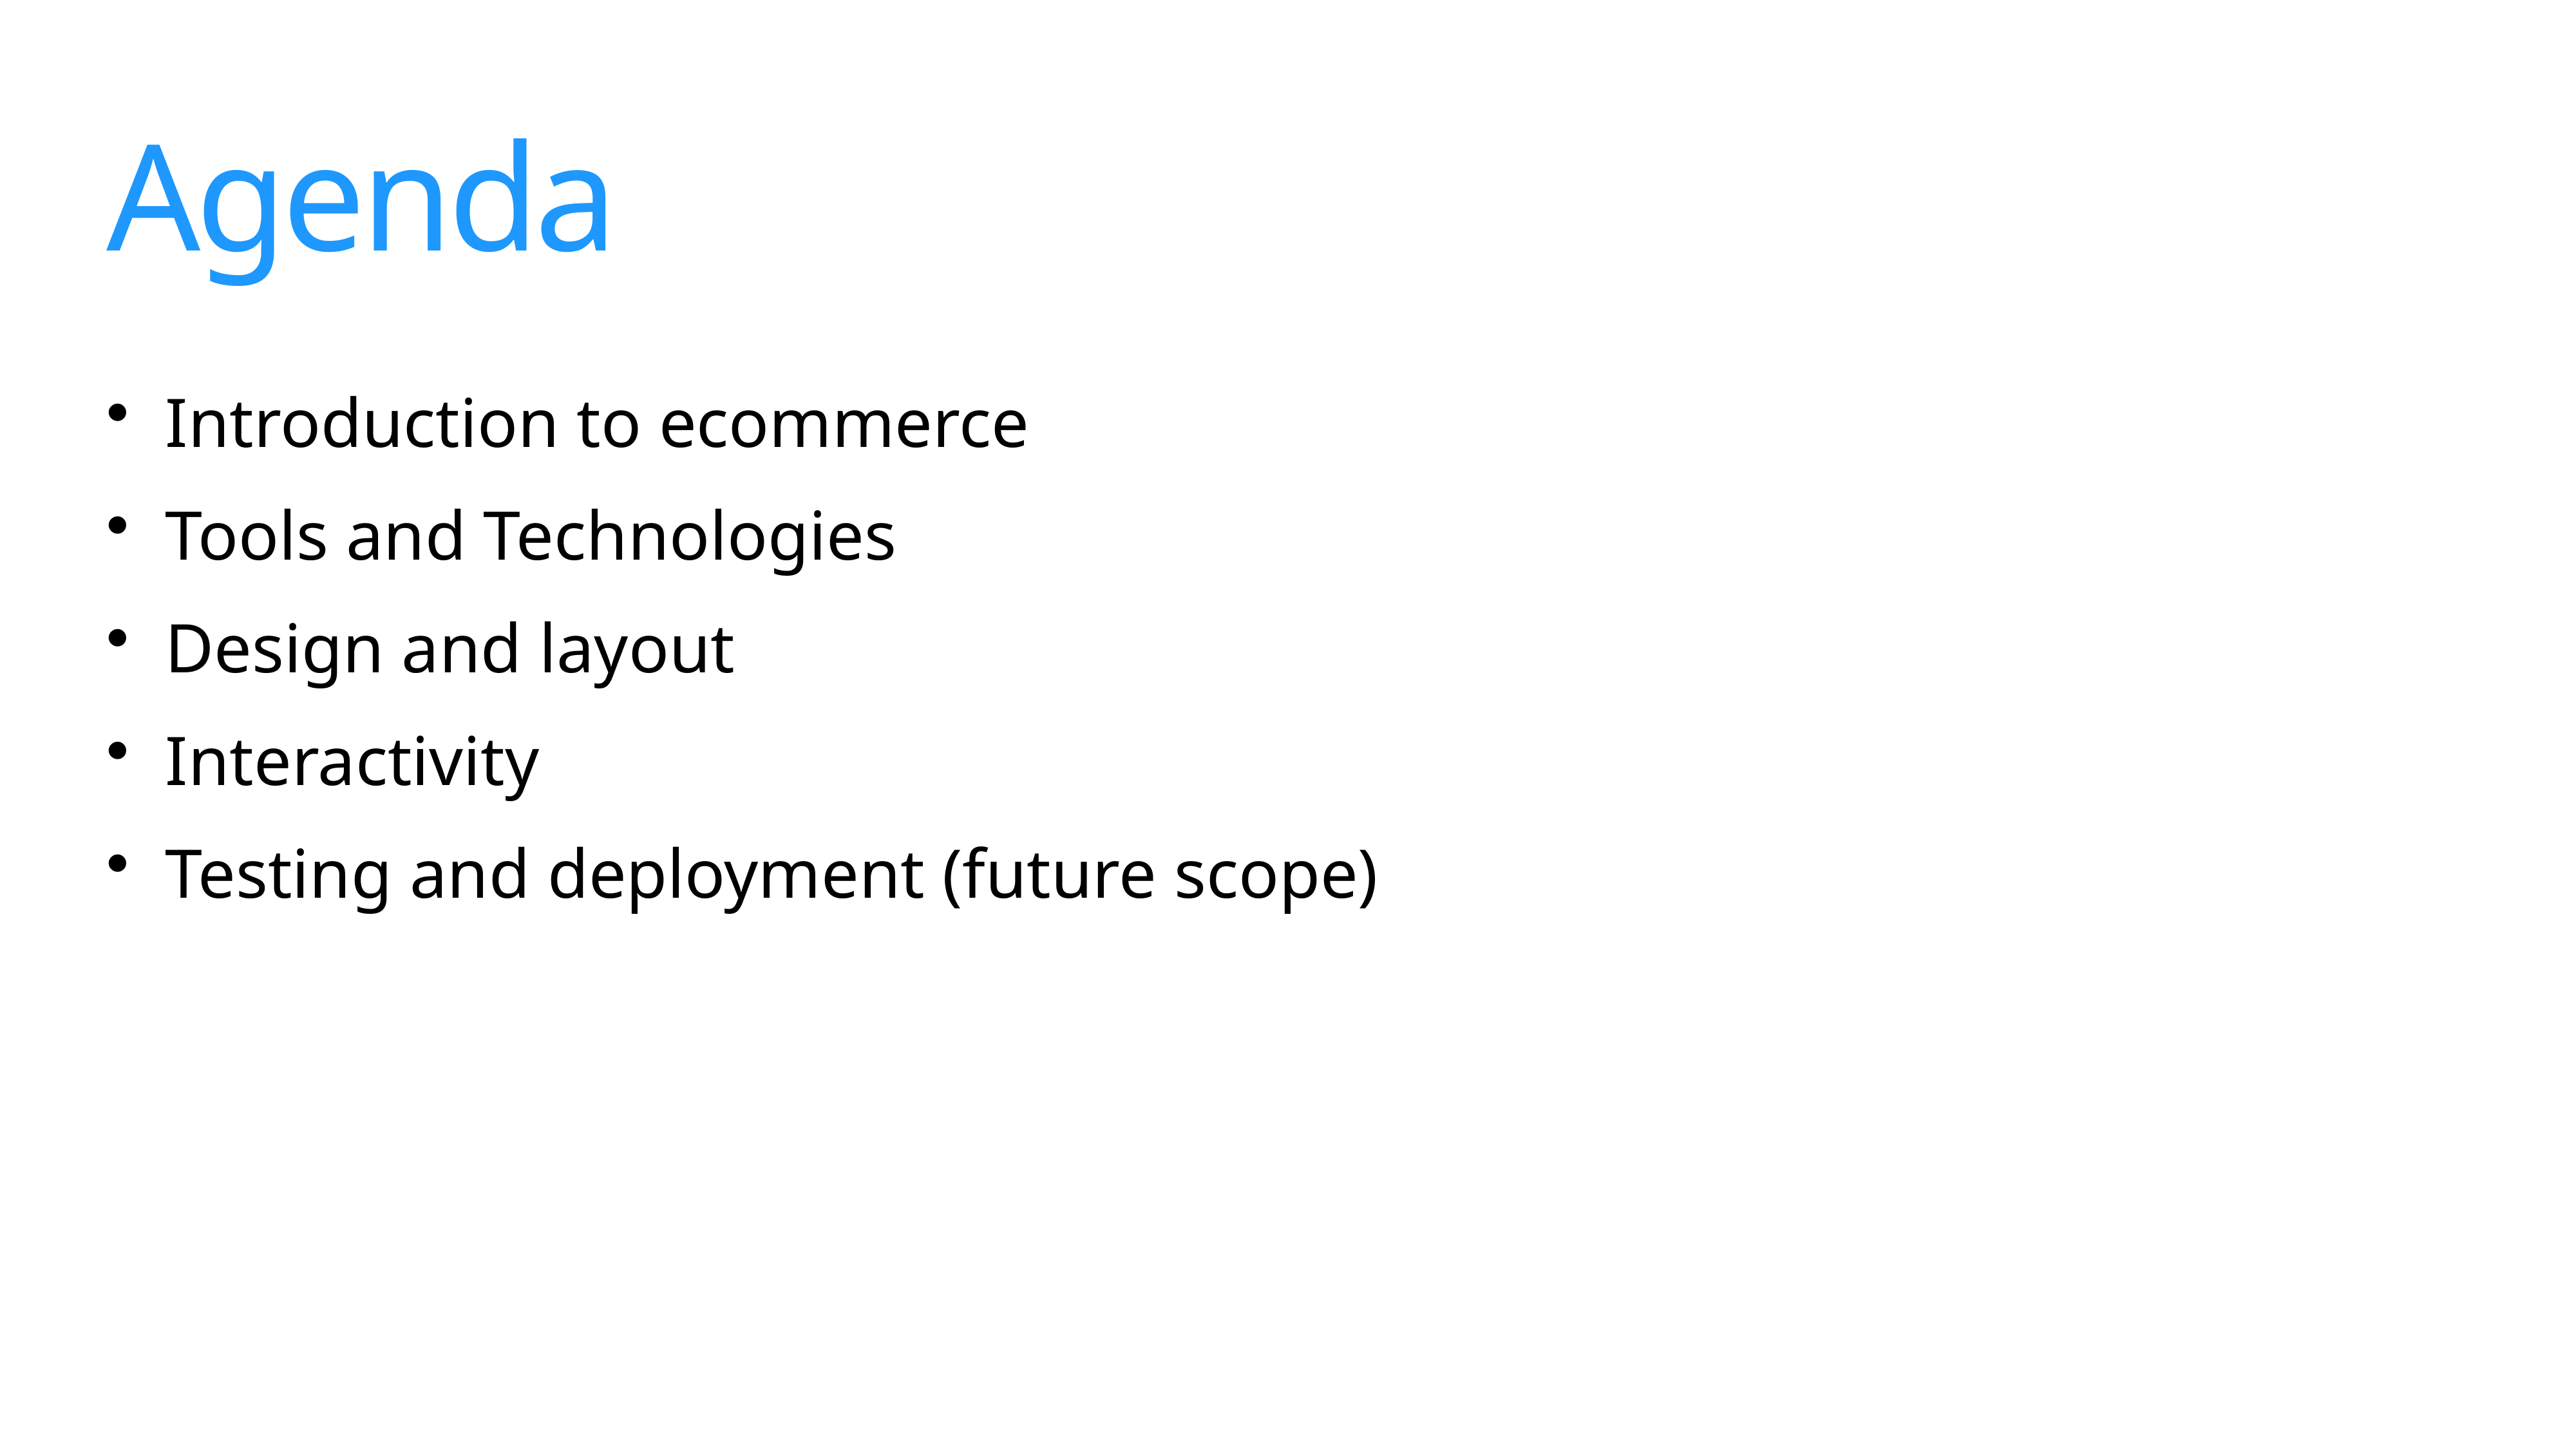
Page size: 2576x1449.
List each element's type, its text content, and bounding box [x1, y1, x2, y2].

title Agenda [100, 70, 2409, 289]
subtitle Introduction to ecommerce Tools and Technologies Design and layout Interactivity Testing and deployment (future scope) [100, 374, 2409, 1302]
